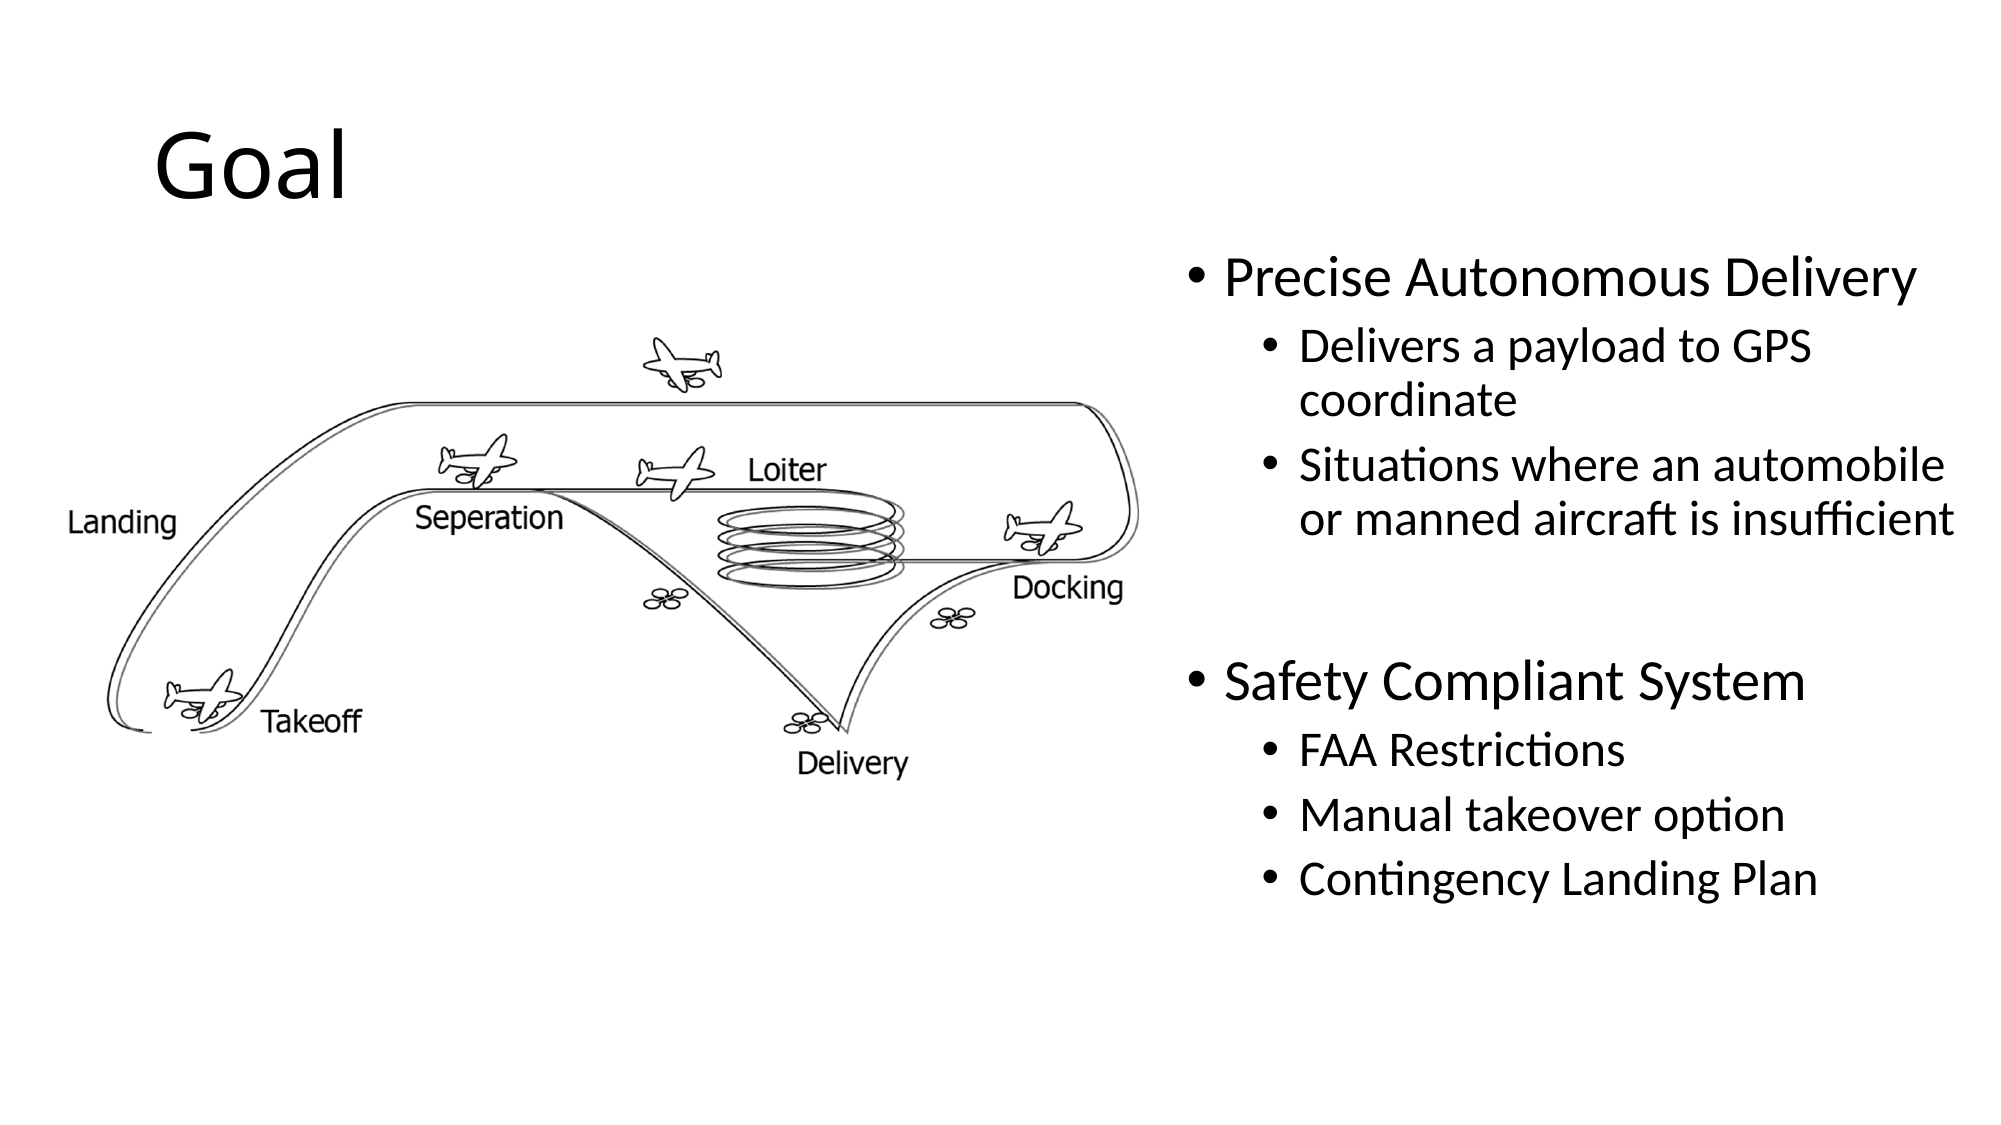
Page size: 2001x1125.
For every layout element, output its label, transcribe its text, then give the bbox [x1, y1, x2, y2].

title Goal [137, 59, 1863, 278]
picture [67, 337, 1139, 788]
list Precise Autonomous Delivery Delivers a payload to GPS coordinate Situations where an automobile or manned aircraft is insufficient Safety Compliant System FAA Restrictions Manual takeover option Contingency Landing Plan [1171, 238, 1979, 953]
